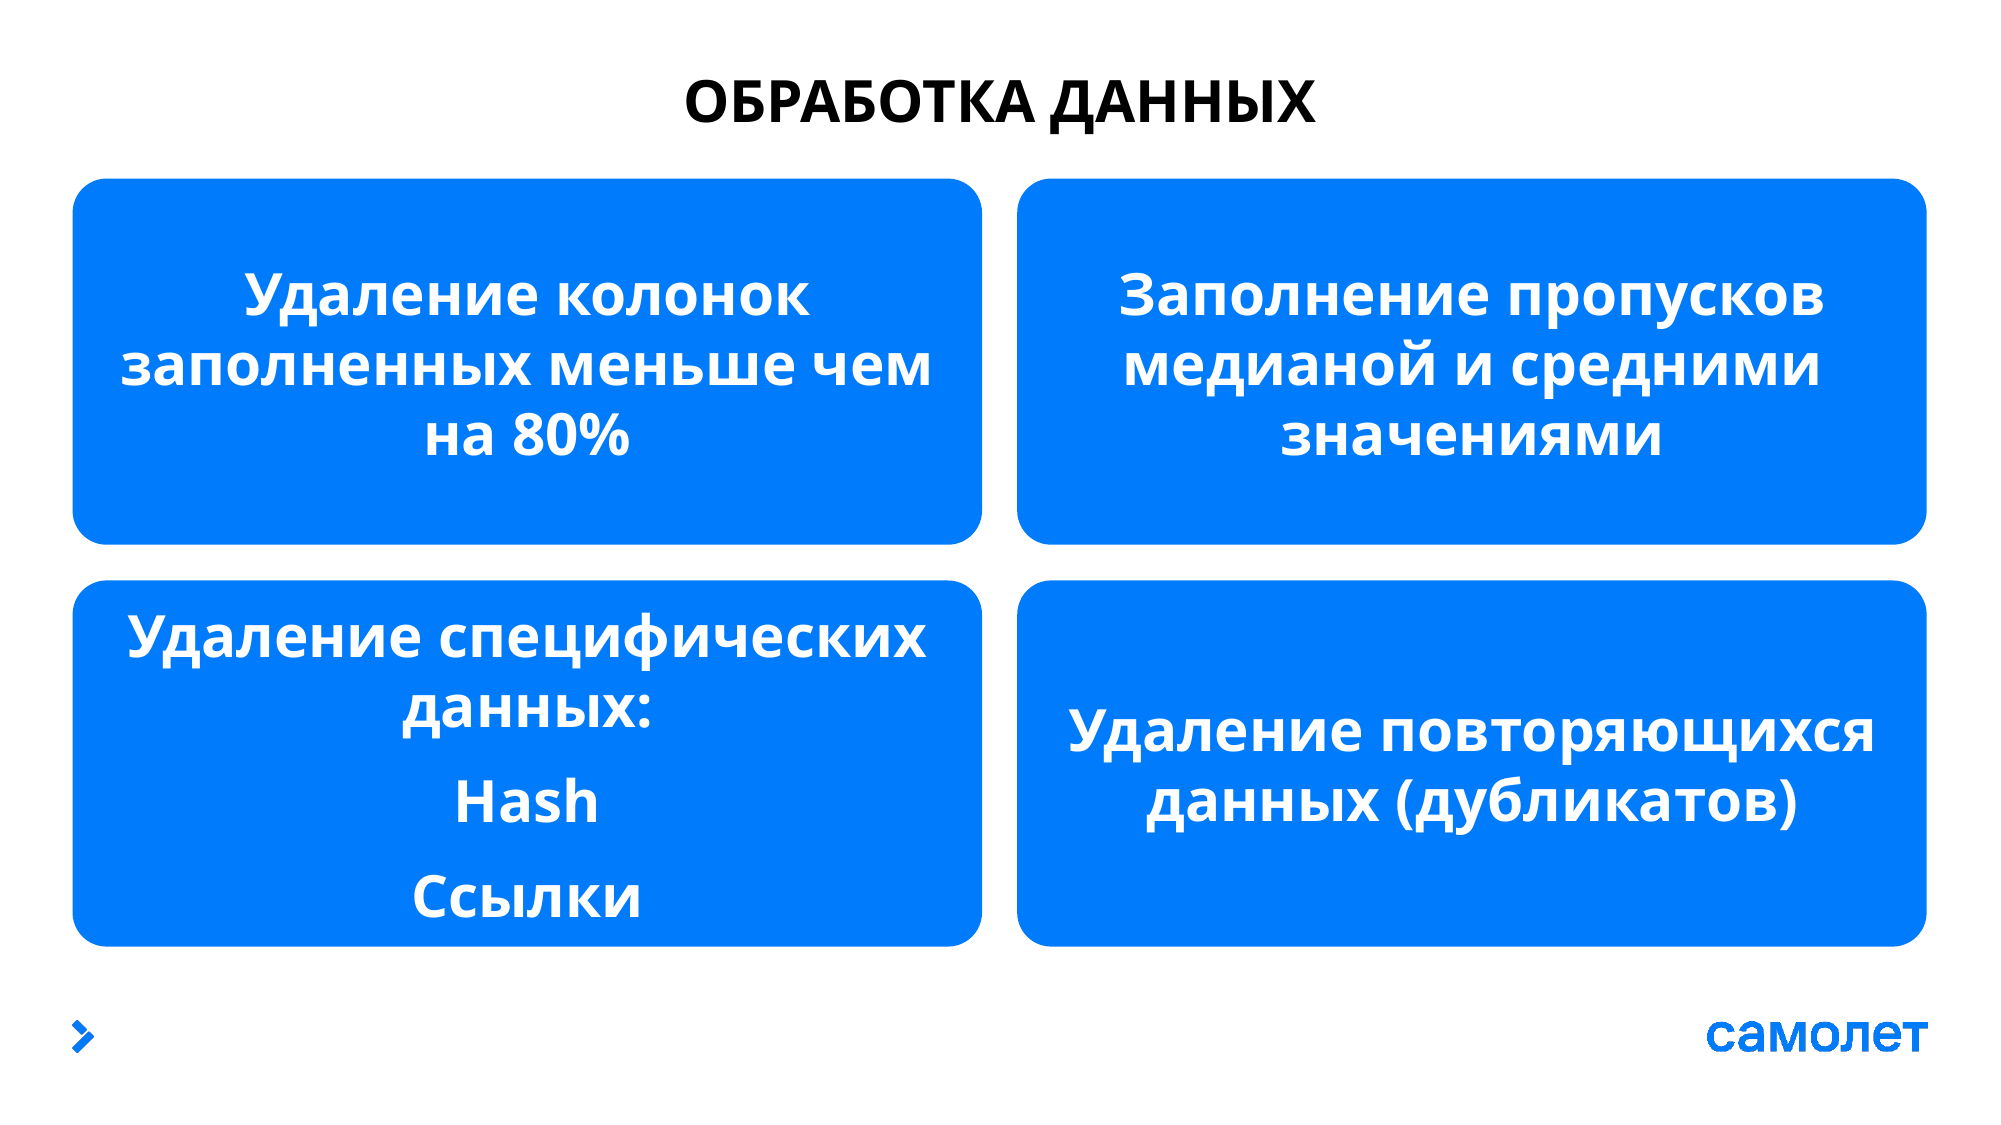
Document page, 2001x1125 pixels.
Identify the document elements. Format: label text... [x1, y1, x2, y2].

title ОБРАБОТКА ДАННЫХ [72, 71, 1928, 162]
picture [1707, 1021, 1928, 1052]
picture [72, 1020, 94, 1053]
list Удаление повторяющихся данных (дубликатов) [1053, 615, 1892, 912]
list Удаление колонок заполненных меньше чем на 80% [108, 214, 947, 510]
list Заполнение пропусков медианой и средними значениями [1053, 214, 1892, 510]
list Удаление специфических данных: Hash Ссылки [108, 601, 947, 927]
